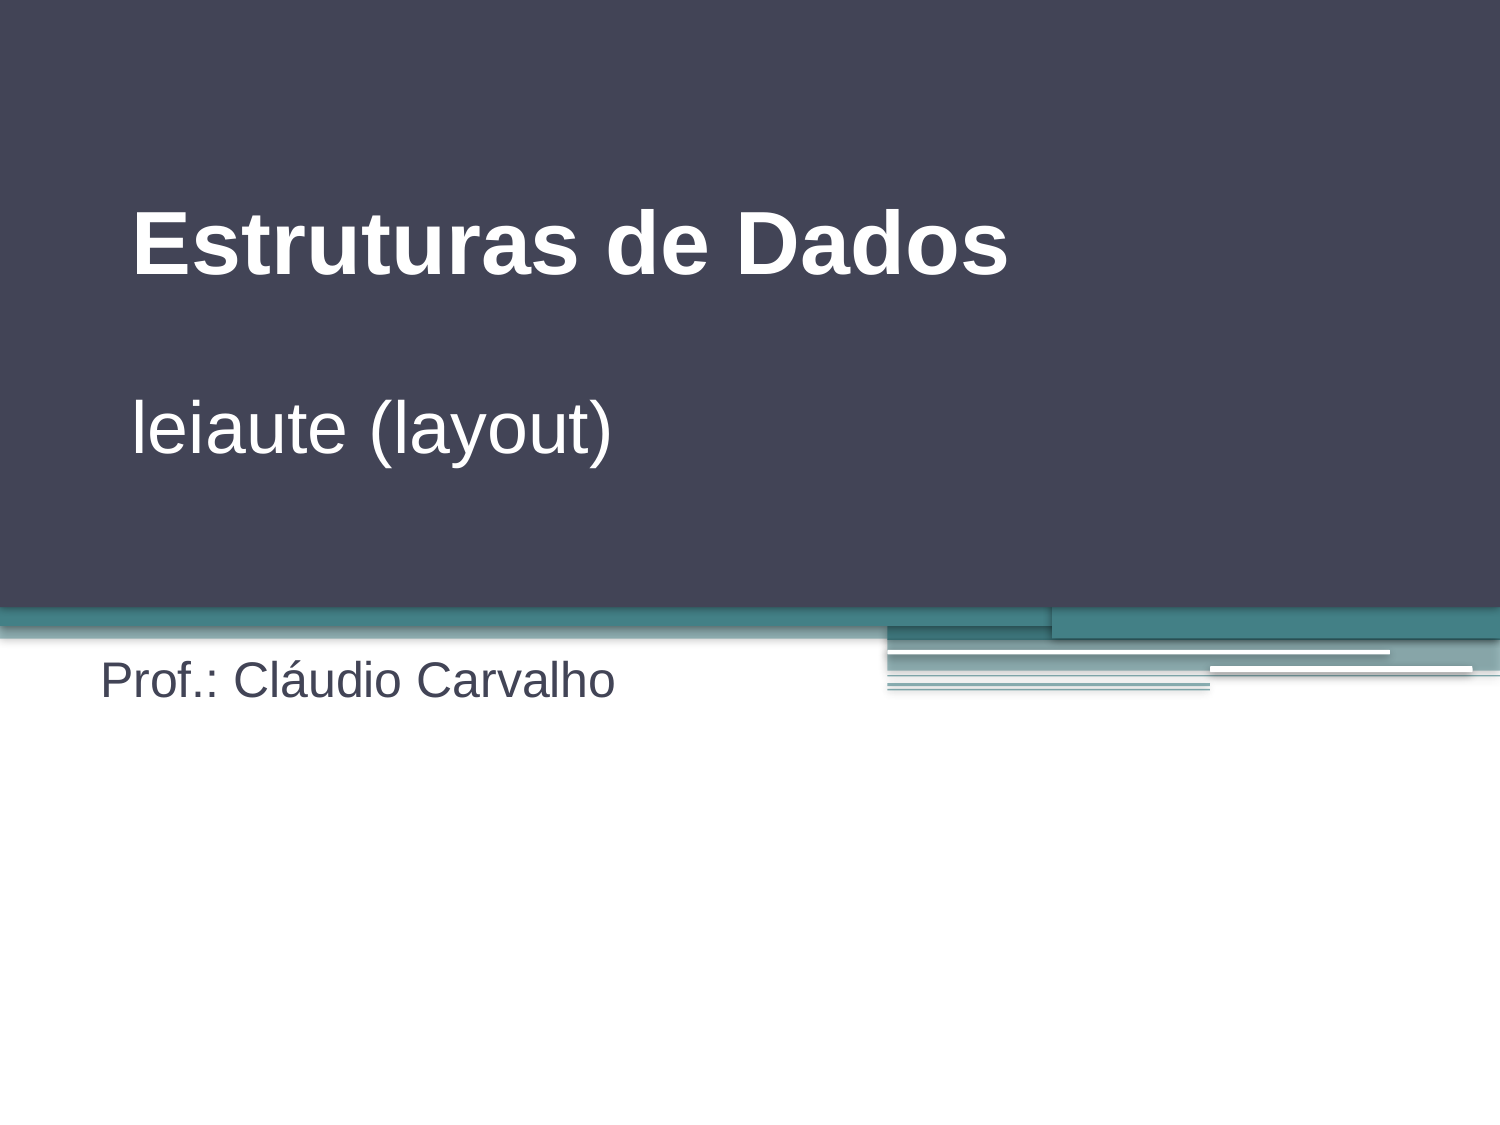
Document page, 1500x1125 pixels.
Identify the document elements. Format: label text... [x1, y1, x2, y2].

subtitle Prof.: Cláudio Carvalho [75, 639, 888, 928]
title Estruturas de Dados leiaute (layout) [117, 175, 1393, 476]
